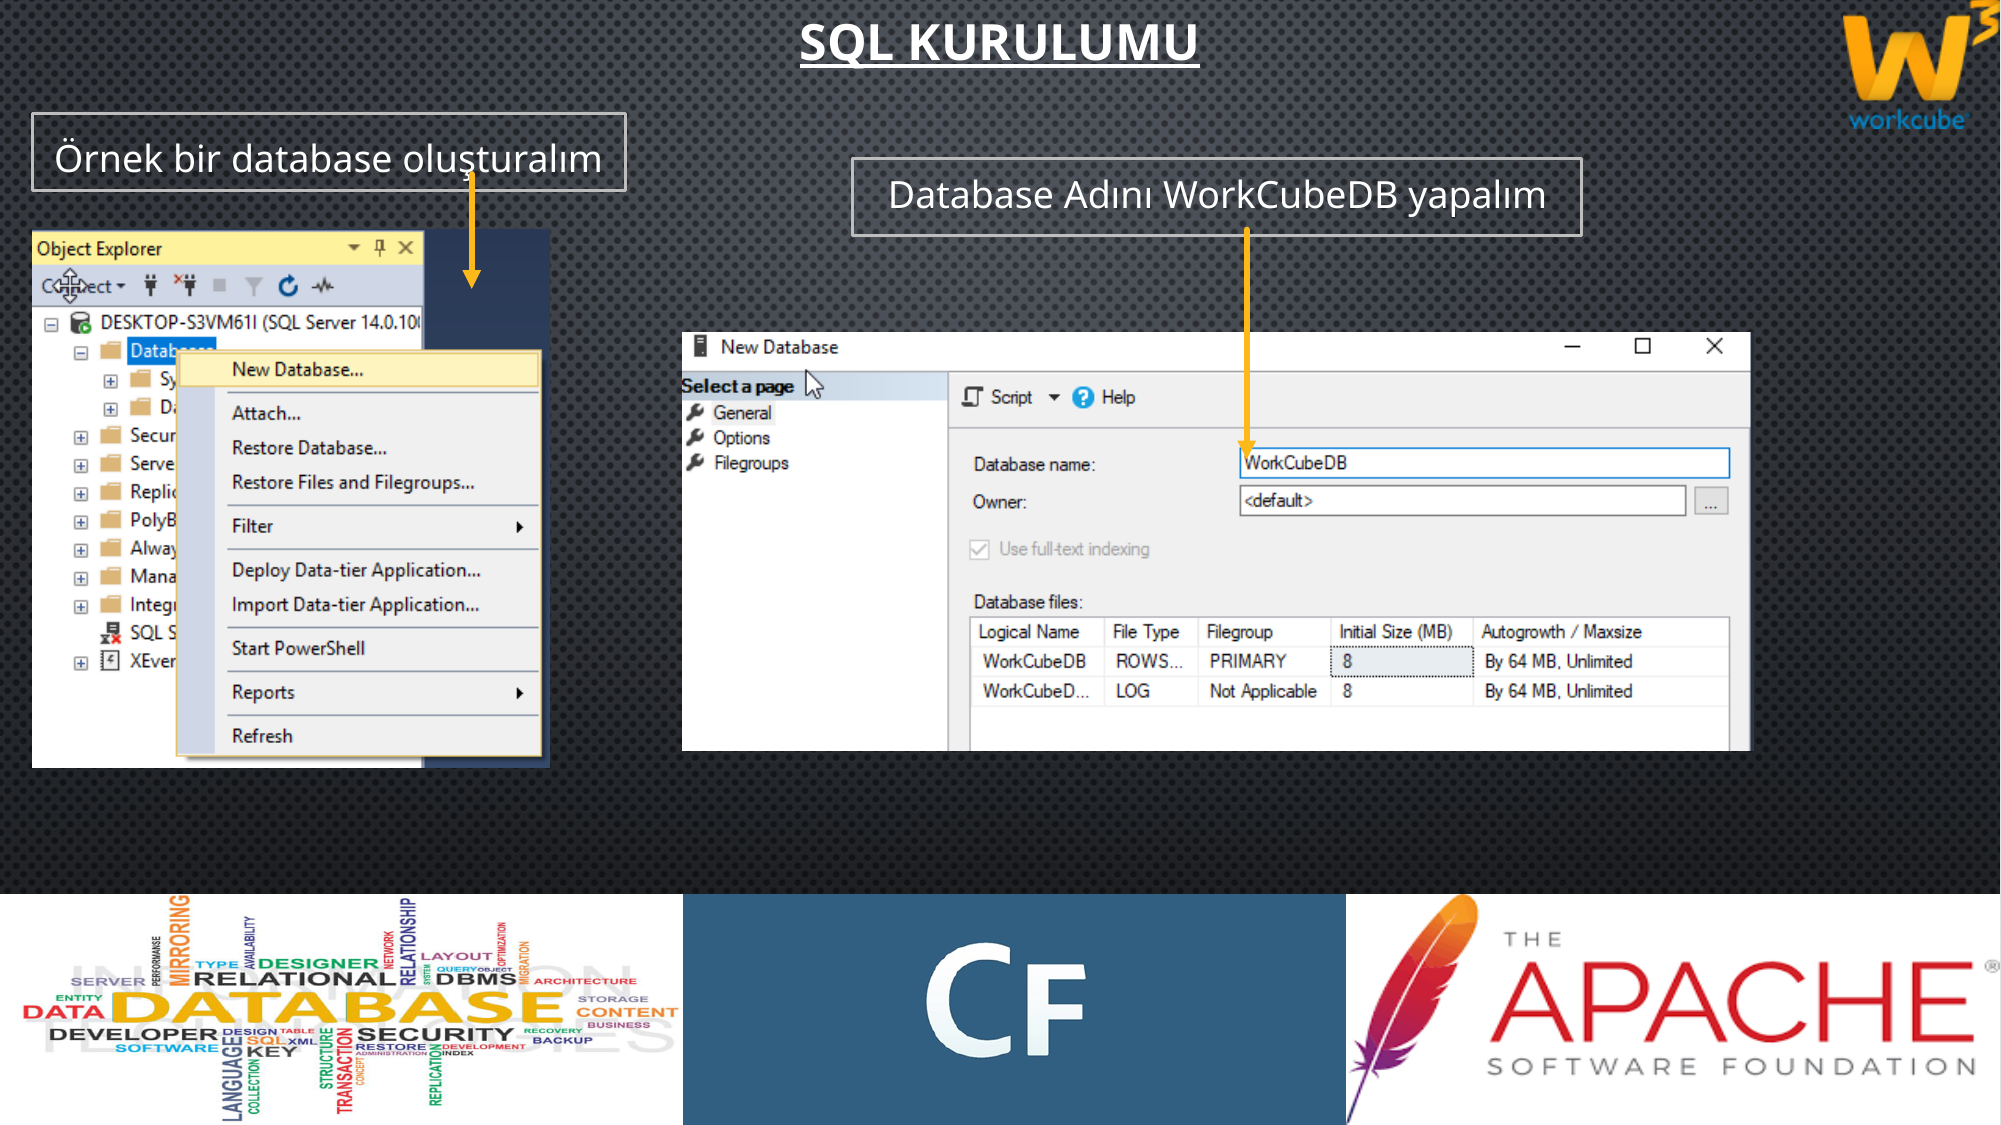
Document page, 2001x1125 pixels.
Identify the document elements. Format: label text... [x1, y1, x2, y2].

picture [32, 229, 550, 768]
picture [0, 894, 2000, 1125]
picture [1873, 118, 1880, 126]
picture [681, 331, 1755, 752]
text_box [851, 157, 1583, 237]
picture [1865, 119, 1873, 129]
picture [1942, 118, 1947, 126]
text_box [31, 112, 627, 192]
text_box SQL KURULUMU [653, 2, 1347, 78]
picture [1843, 0, 2000, 129]
